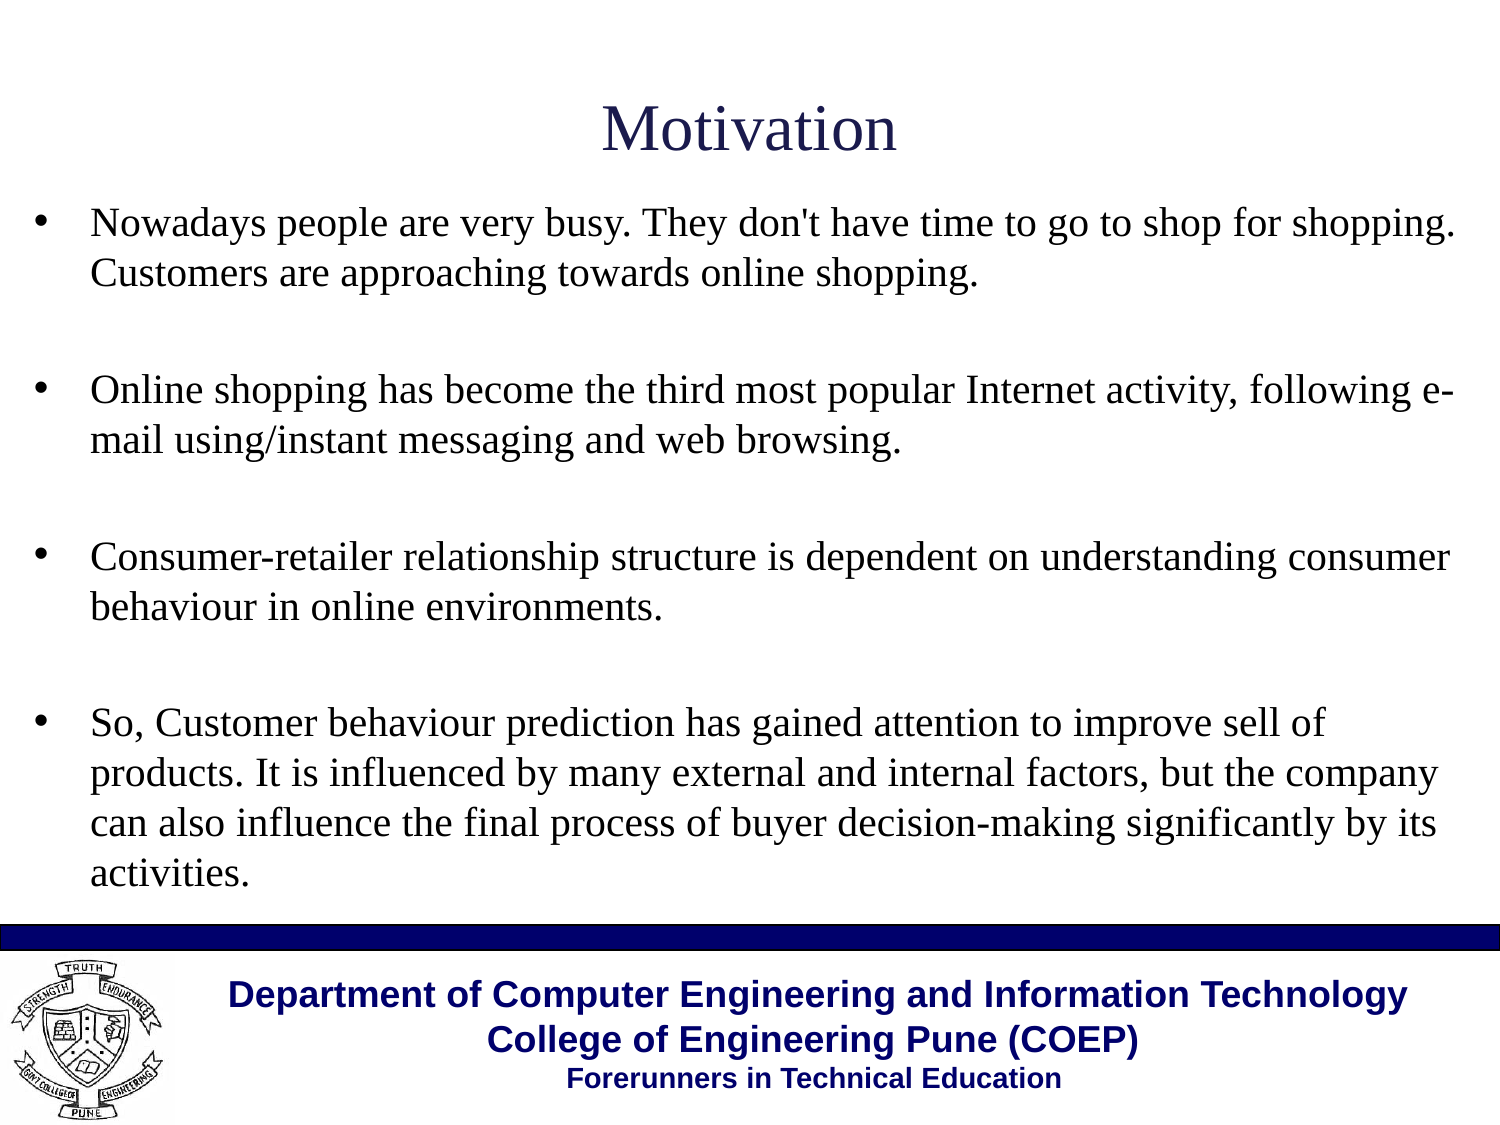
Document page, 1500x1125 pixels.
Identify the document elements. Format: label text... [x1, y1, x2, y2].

subtitle Nowadays people are very busy. They don't have time to go to shop for shopping. Customers are approaching towards online shopping. Online shopping has become the third most popular Internet activity, following e-mail using/instant messaging and web browsing. Consumer-retailer relationship structure is dependent on understanding consumer behaviour in online environments. So, Customer behaviour prediction has gained attention to improve sell of products. It is influenced by many external and internal factors, but the company can also influence the final process of buyer decision-making significantly by its activities. [18, 187, 1482, 913]
title Motivation [112, 2, 1388, 187]
